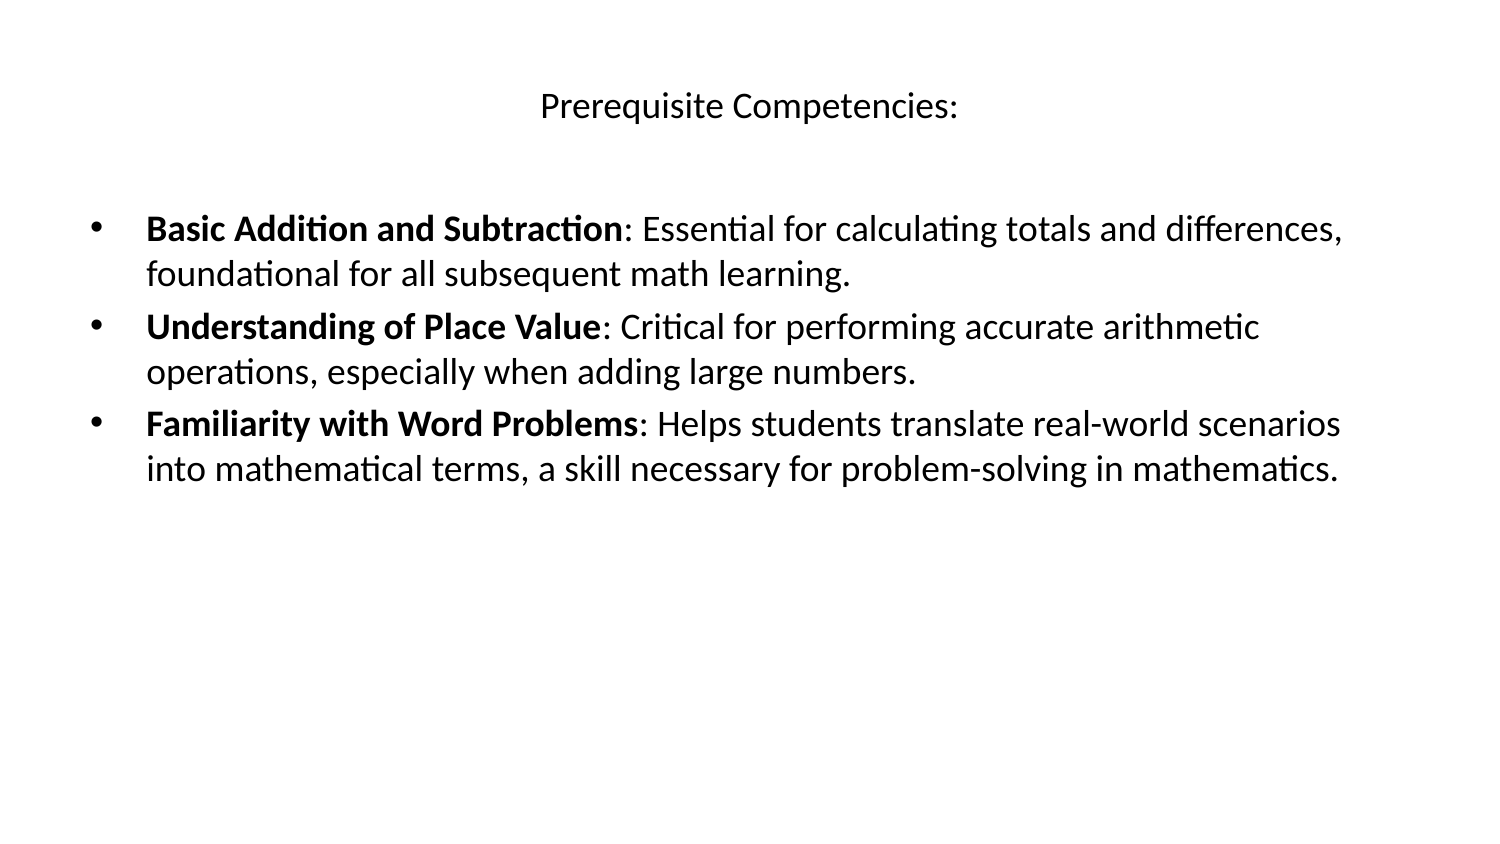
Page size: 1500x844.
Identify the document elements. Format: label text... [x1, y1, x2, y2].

title Prerequisite Competencies: [75, 33, 1425, 175]
list Basic Addition and Subtraction: Essential for calculating totals and differences, foundational for all subsequent math learning. Understanding of Place Value: Critical for performing accurate arithmetic operations, especially when adding large numbers. Familiarity with Word Problems: Helps students translate real-world scenarios into mathematical terms, a skill necessary for problem-solving in mathematics. [75, 196, 1425, 754]
